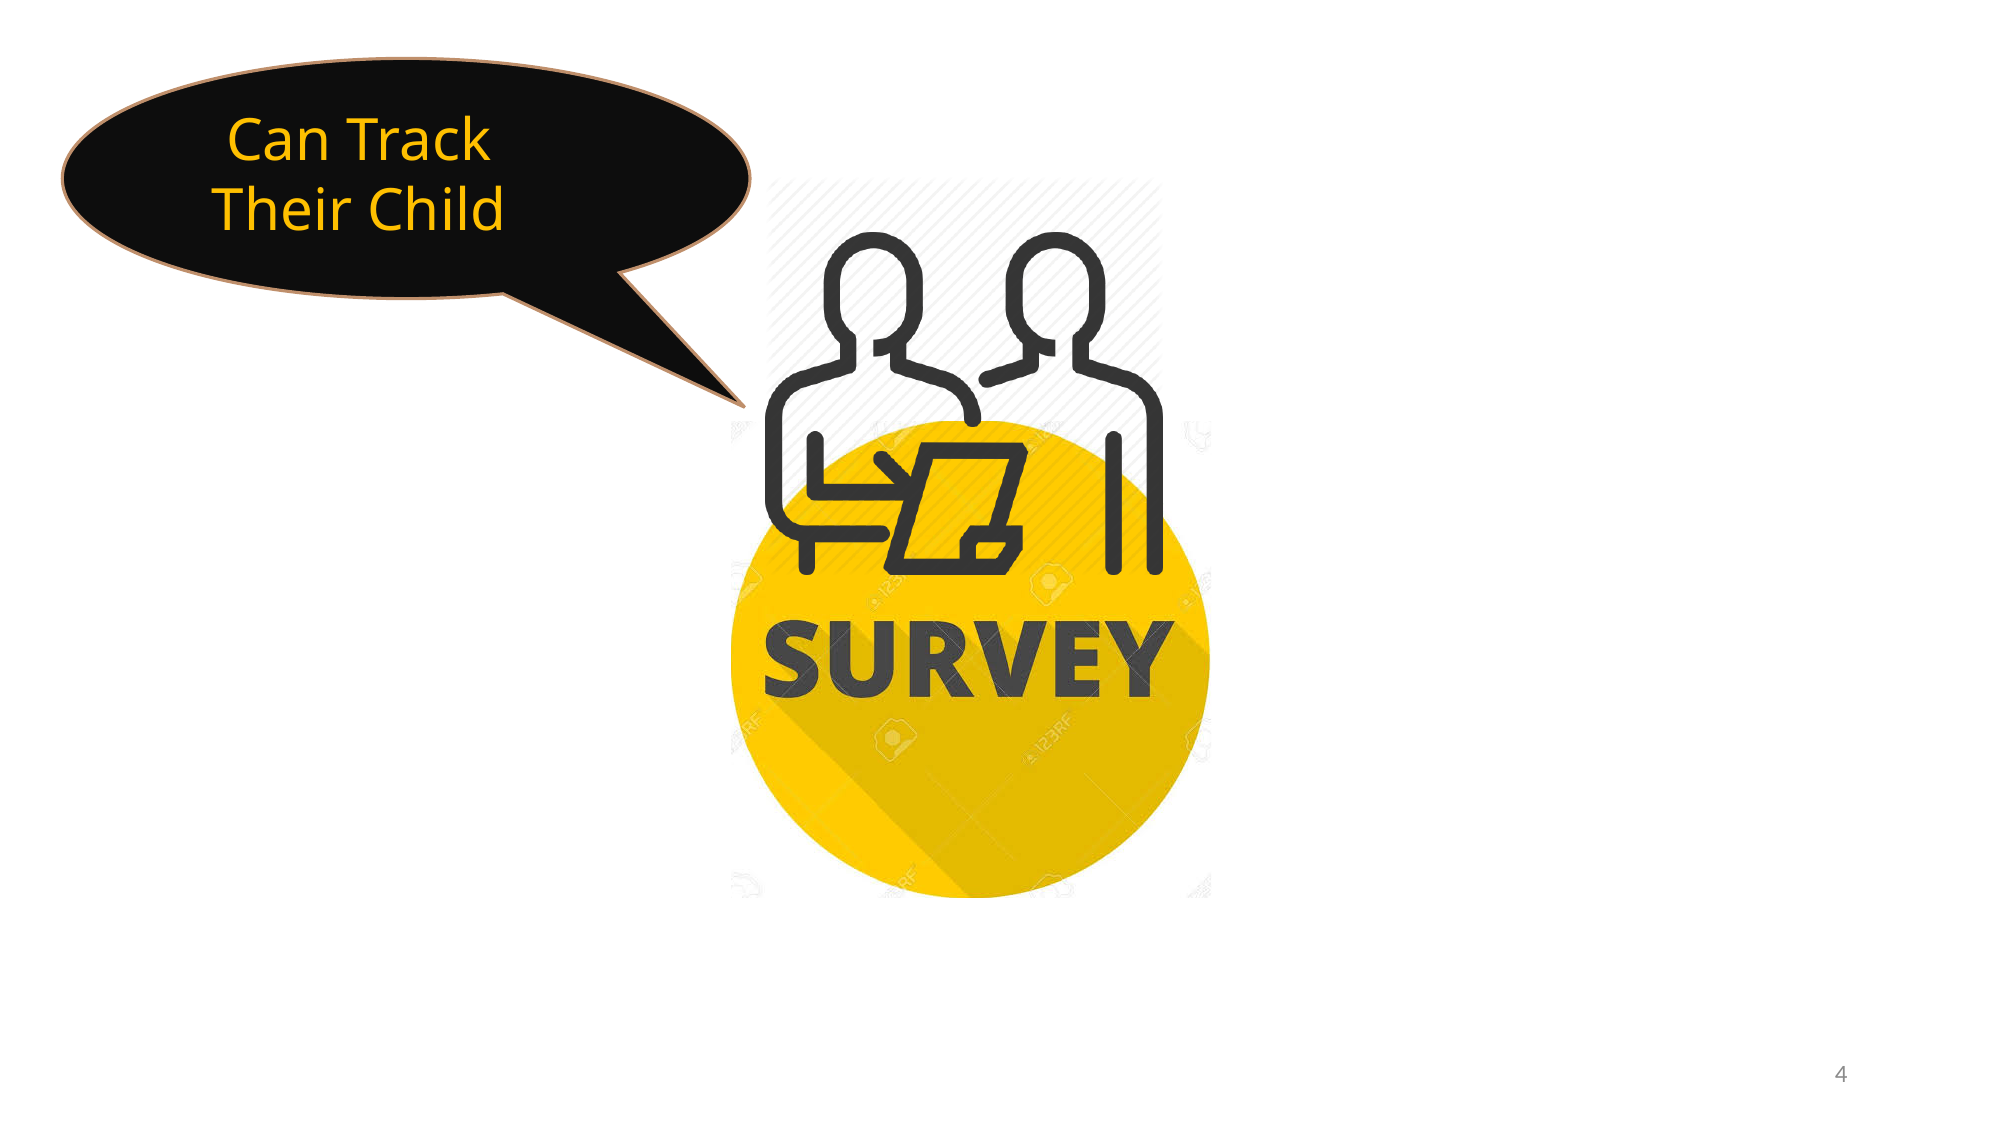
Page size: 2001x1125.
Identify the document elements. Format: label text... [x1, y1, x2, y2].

text_box [695, 112, 752, 245]
text_box Can Track Their Child [38, 95, 695, 250]
text_box [127, 250, 746, 409]
slide_number 4 [1412, 1042, 1863, 1103]
text_box [155, 57, 657, 95]
picture [730, 176, 1212, 898]
